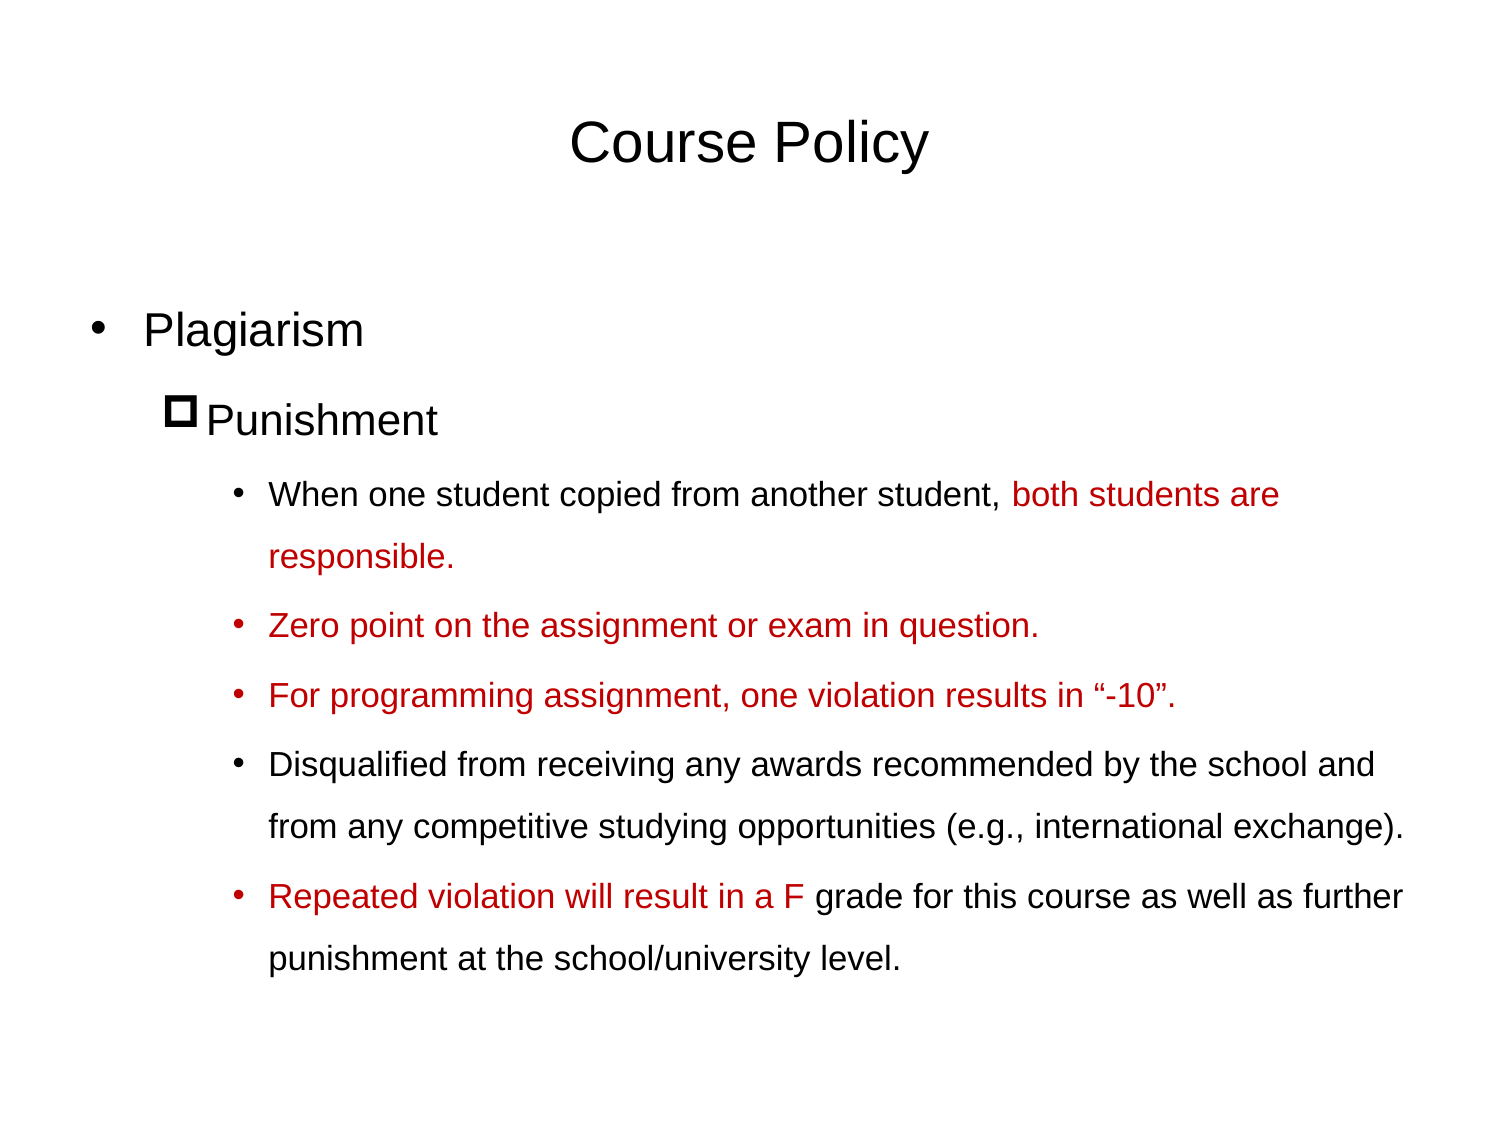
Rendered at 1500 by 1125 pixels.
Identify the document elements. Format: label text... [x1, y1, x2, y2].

title Course Policy [74, 44, 1426, 233]
list Plagiarism Punishment When one student copied from another student, both students are responsible. Zero point on the assignment or exam in question. For programming assignment, one violation results in “-10”. Disqualified from receiving any awards recommended by the school and from any competitive studying opportunities (e.g., international exchange). Repeated violation will result in a F grade for this course as well as further punishment at the school/university level. [74, 262, 1426, 1006]
